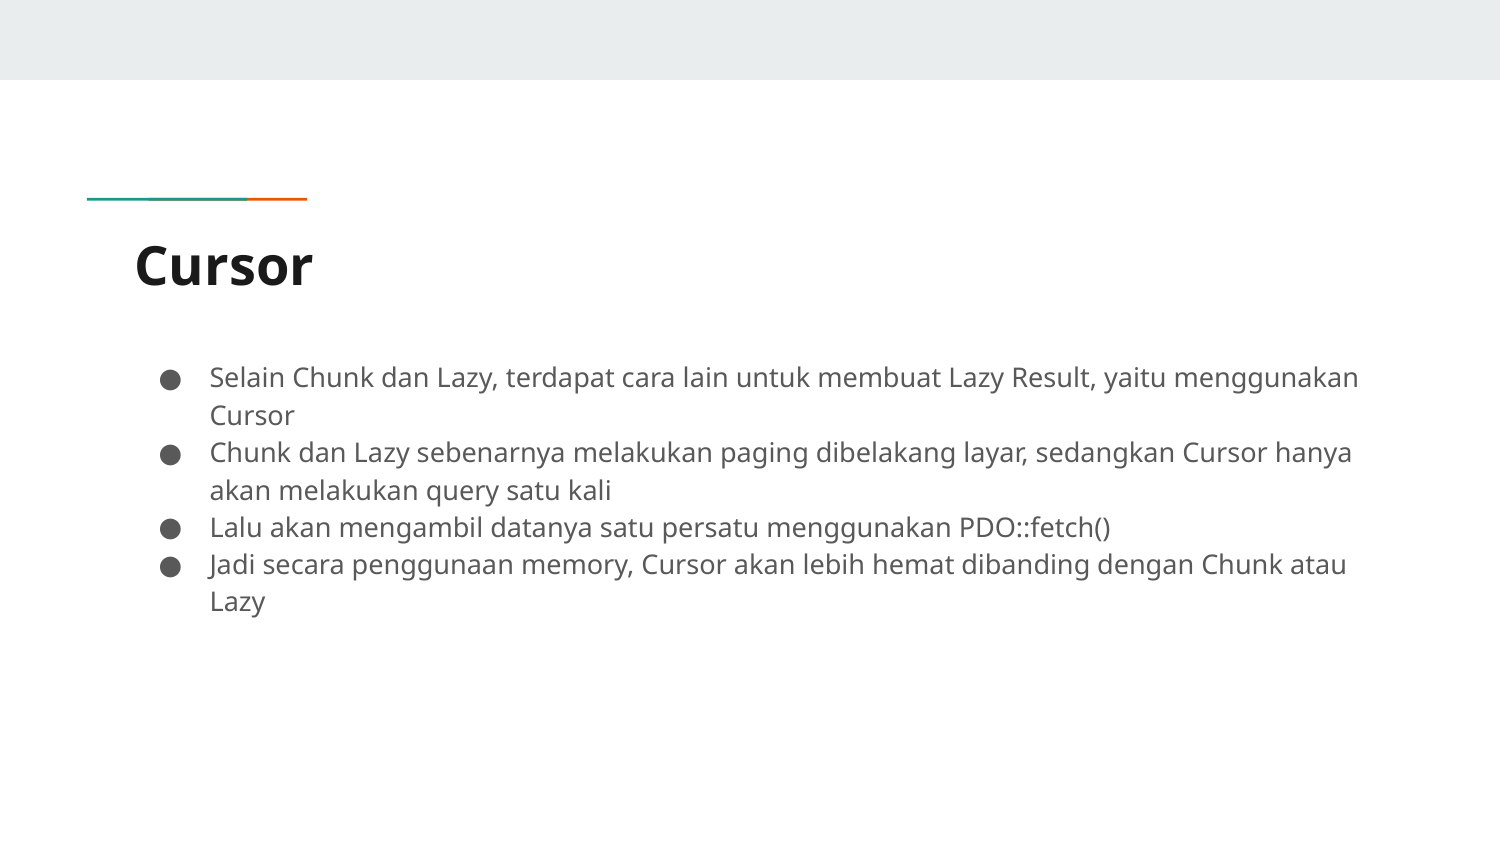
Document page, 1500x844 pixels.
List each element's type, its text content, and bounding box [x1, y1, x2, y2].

list Selain Chunk dan Lazy, terdapat cara lain untuk membuat Lazy Result, yaitu menggunakan Cursor Chunk dan Lazy sebenarnya melakukan paging dibelakang layar, sedangkan Cursor hanya akan melakukan query satu kali Lalu akan mengambil datanya satu persatu menggunakan PDO::fetch() Jadi secara penggunaan memory, Cursor akan lebih hemat dibanding dengan Chunk atau Lazy [119, 341, 1381, 712]
title Cursor [119, 216, 1381, 305]
